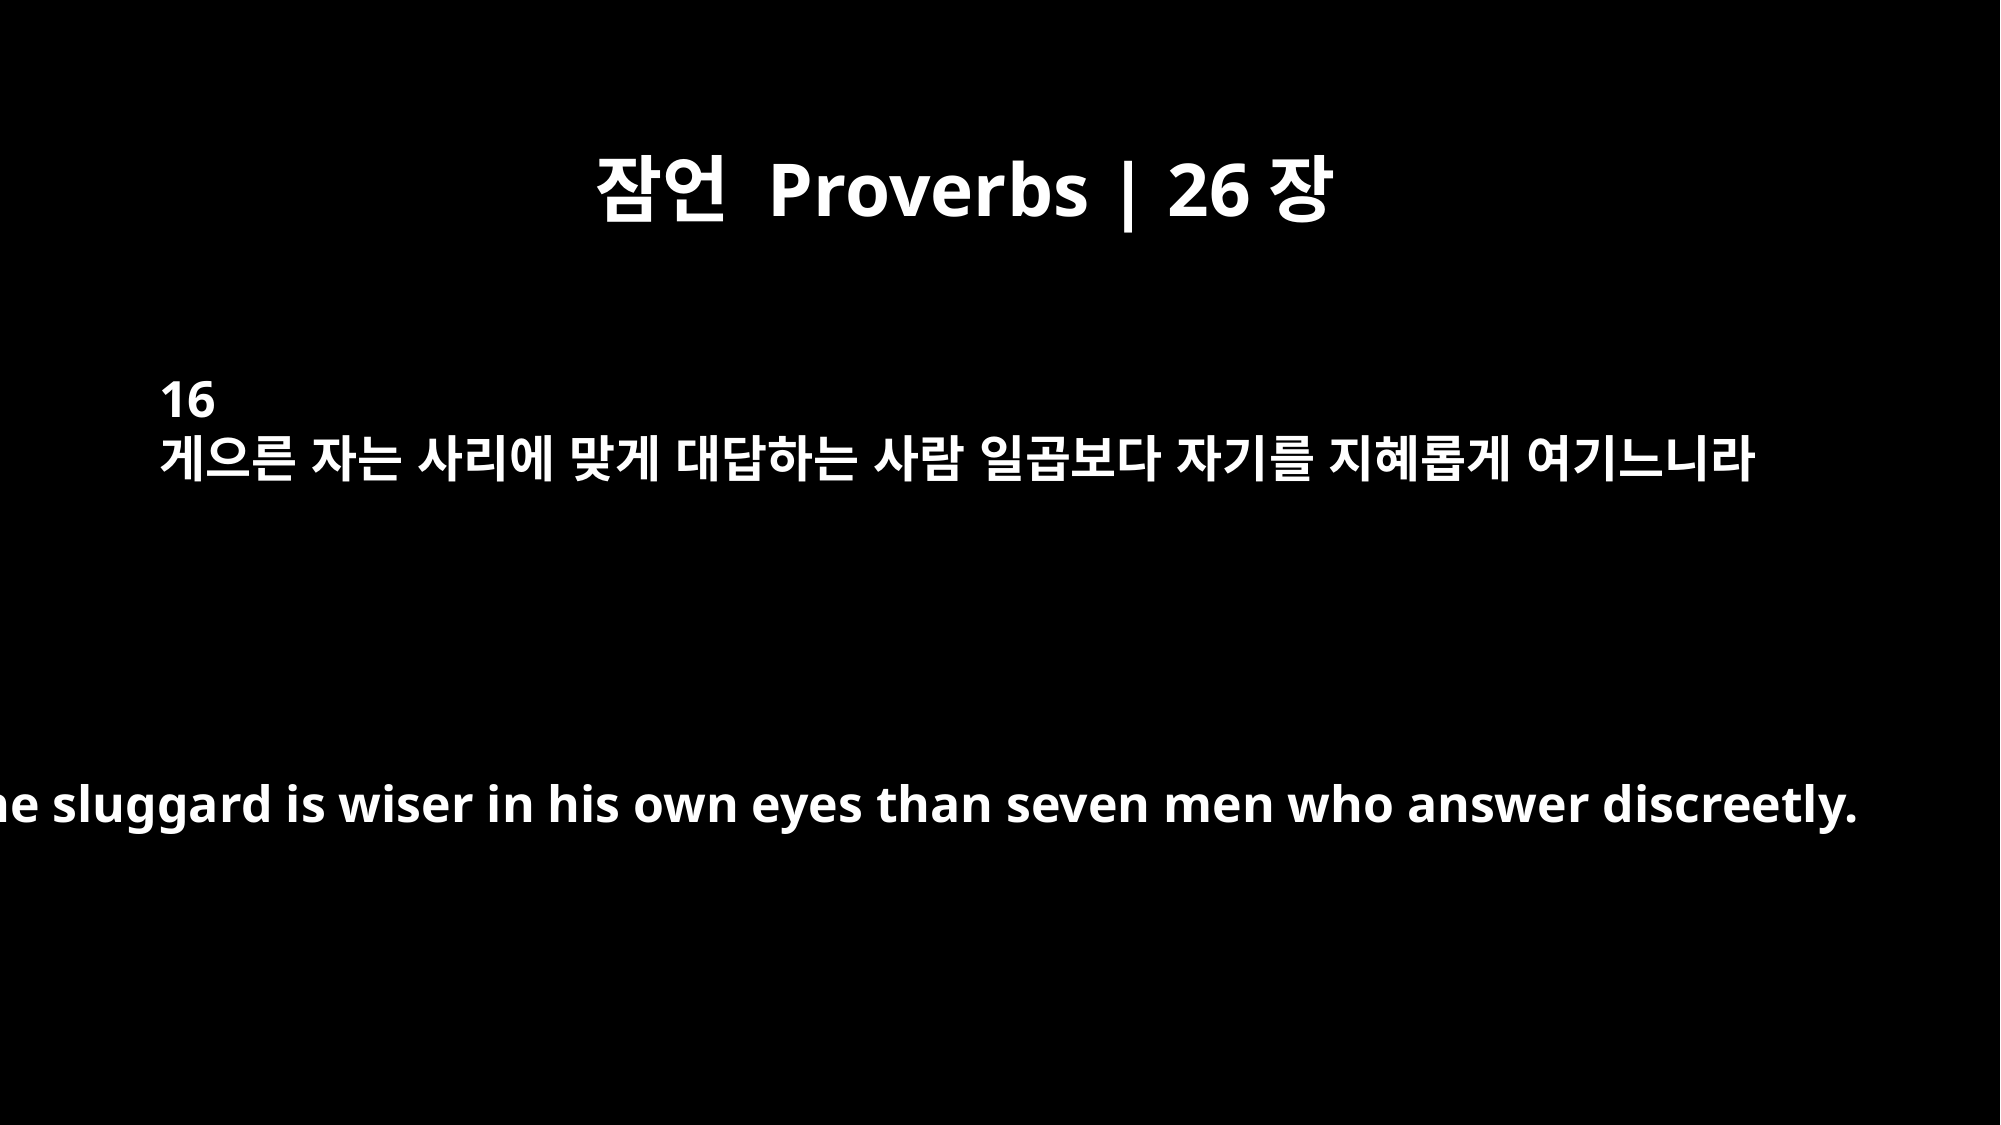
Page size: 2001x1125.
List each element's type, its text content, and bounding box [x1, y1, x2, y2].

text_box 잠언 Proverbs | 26장 [580, 136, 1352, 239]
text_box 16 게으른 자는 사리에 맞게 대답하는 사람 일곱보다 자기를 지혜롭게 여기느니라 [144, 359, 1773, 495]
text_box The sluggard is wiser in his own eyes than seven men who answer discreetly. [0, 764, 1874, 840]
